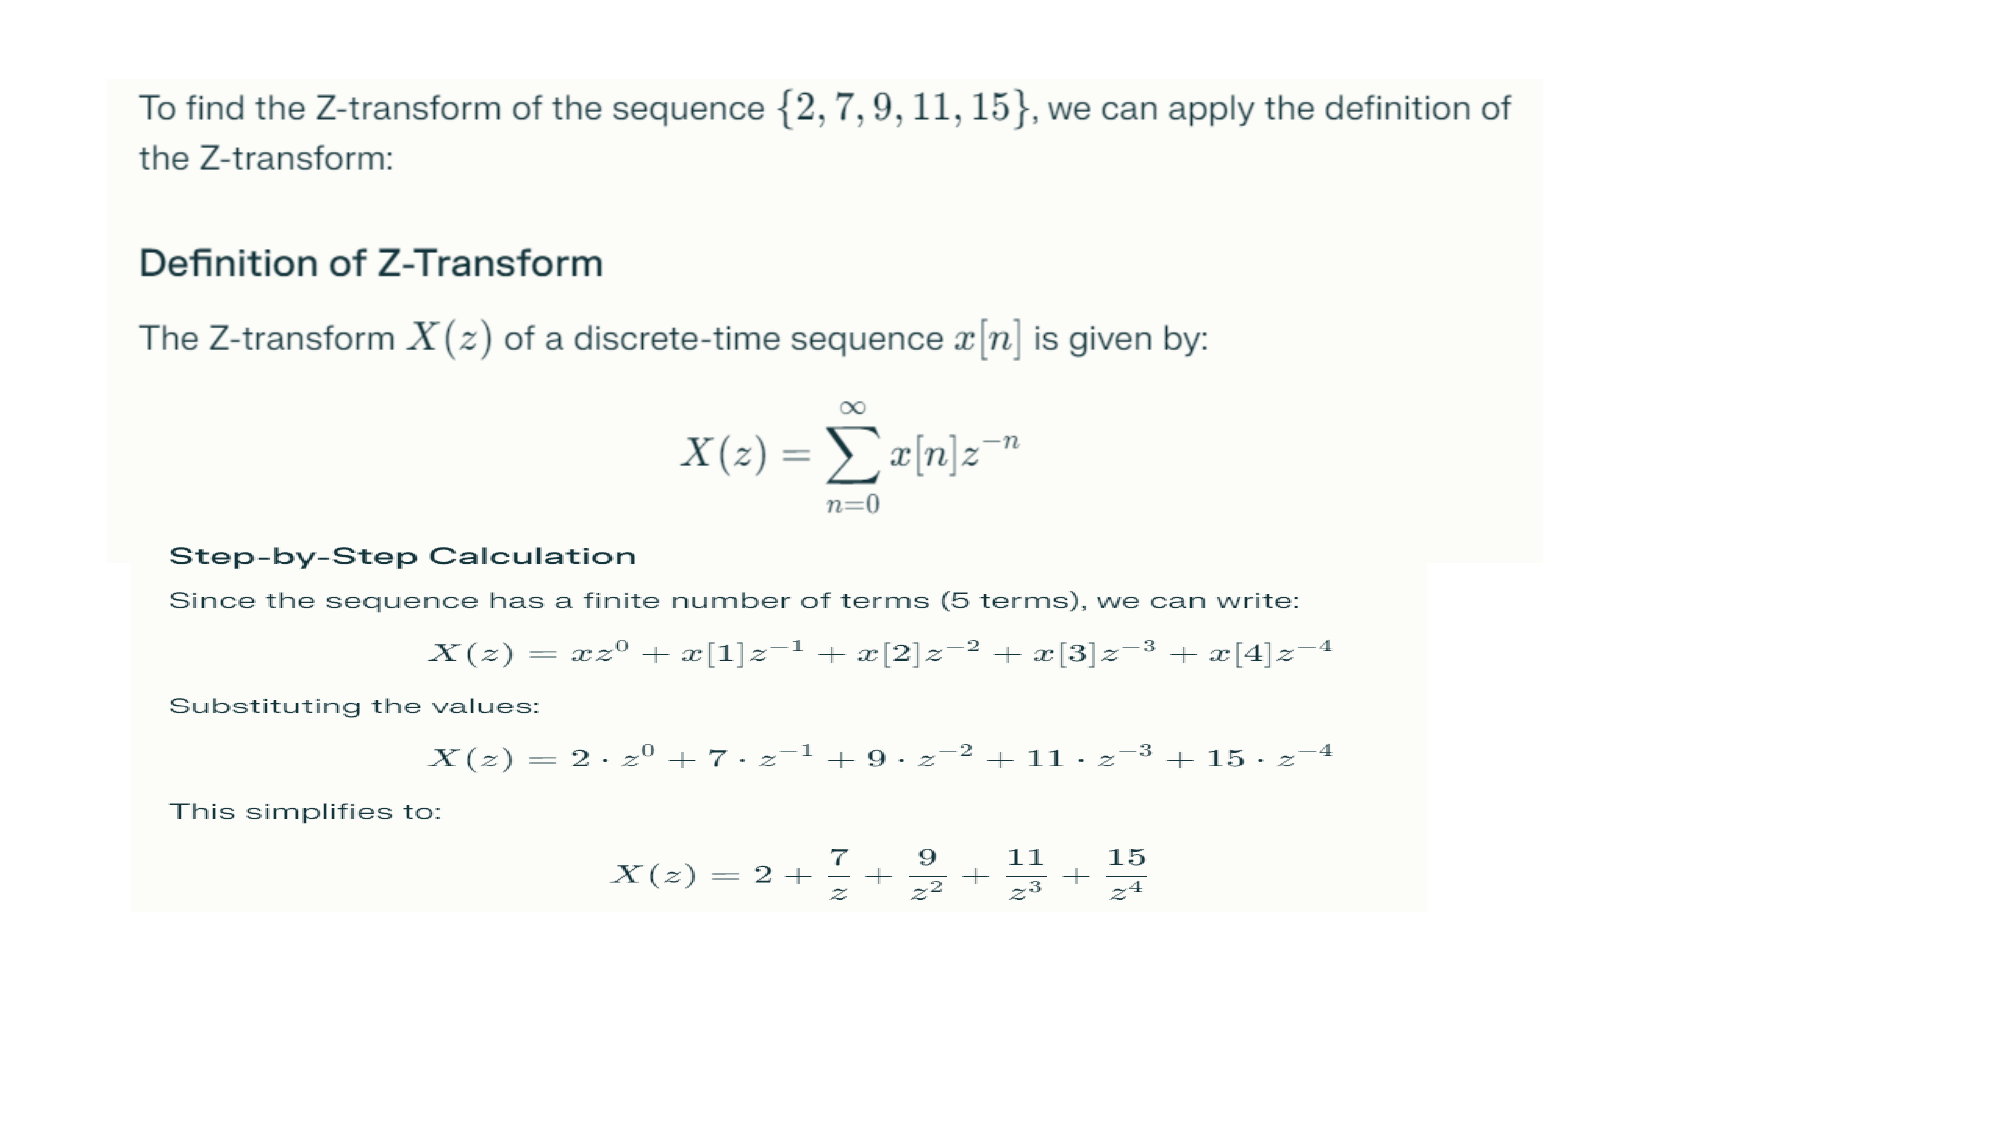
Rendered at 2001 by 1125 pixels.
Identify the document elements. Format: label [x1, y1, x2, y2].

picture [107, 79, 1543, 912]
